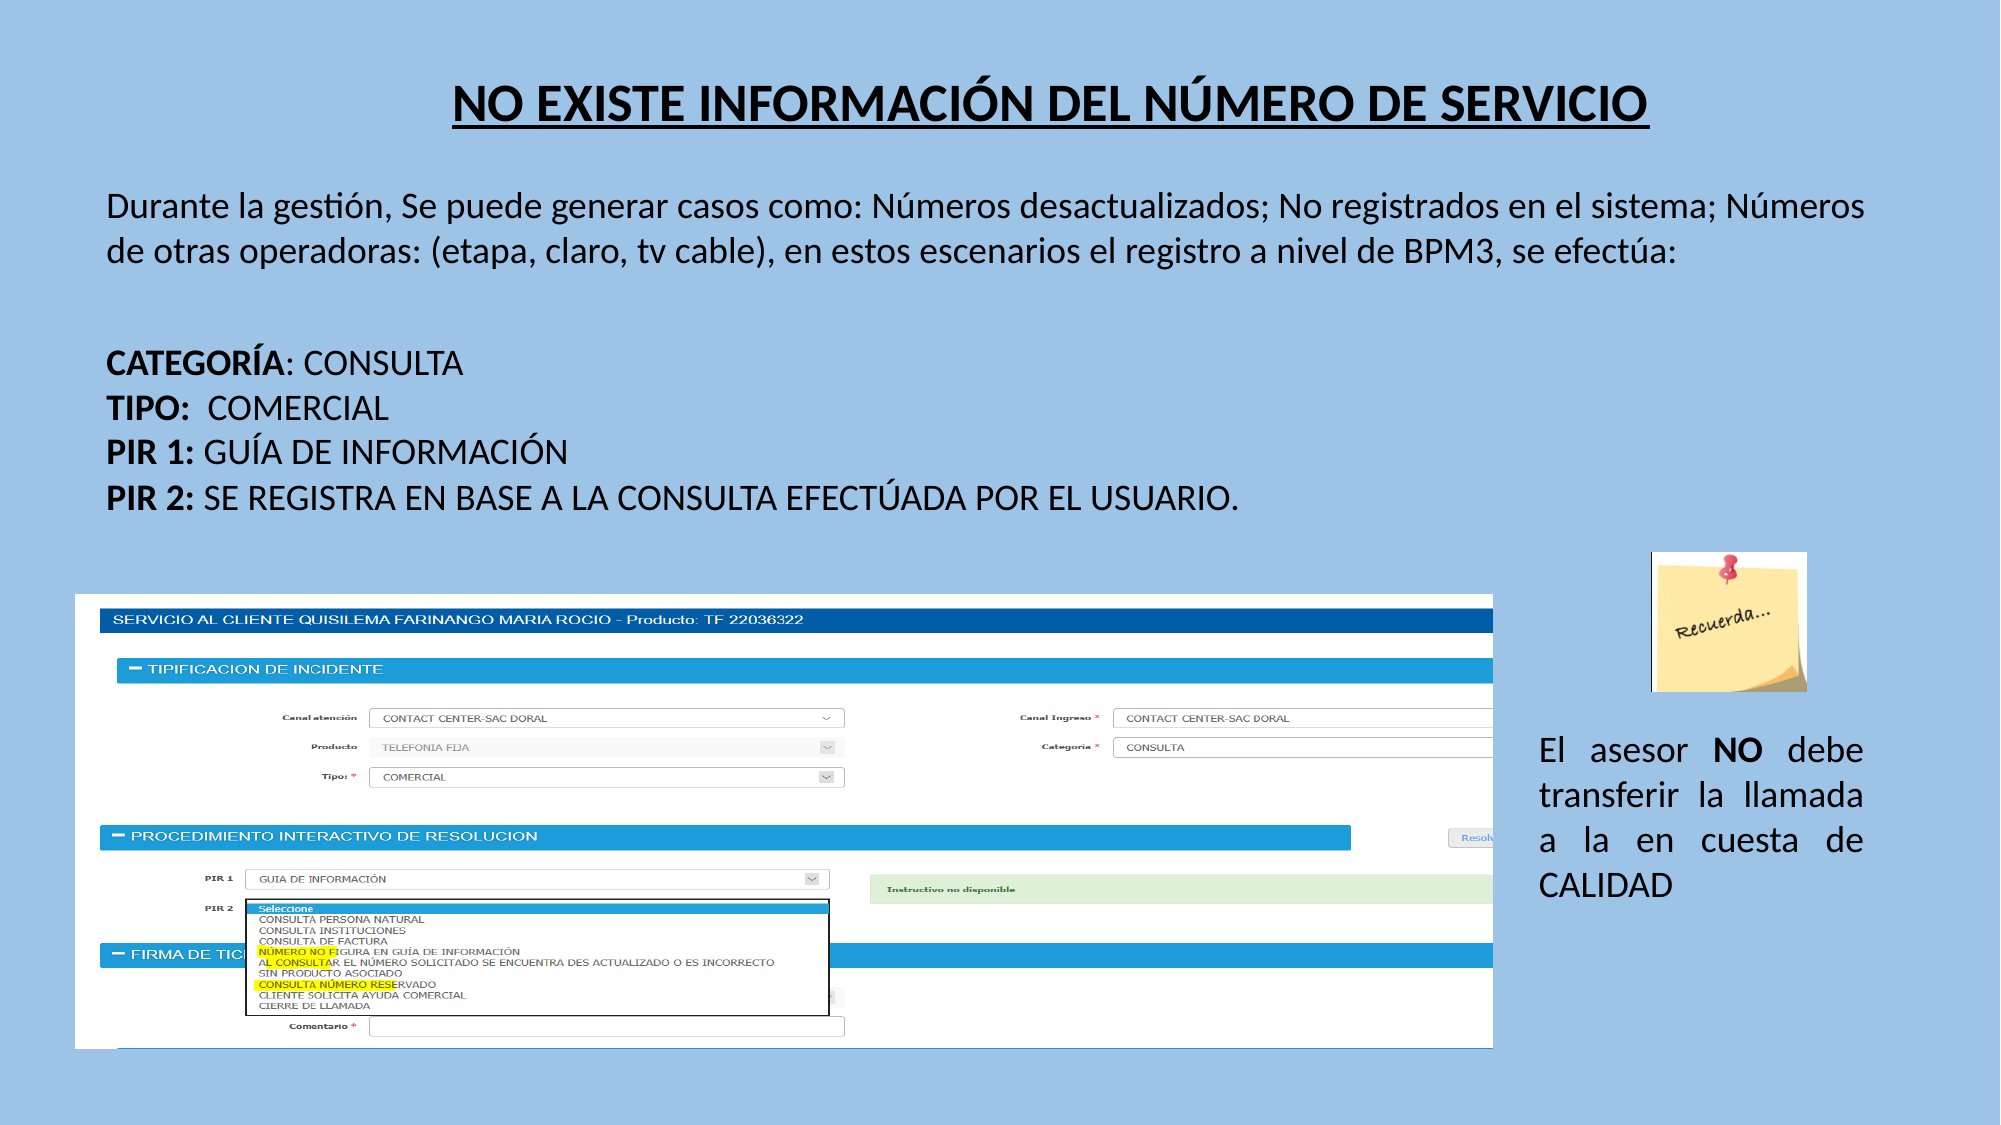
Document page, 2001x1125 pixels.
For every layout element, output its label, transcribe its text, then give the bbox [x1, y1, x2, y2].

text_box Durante la gestión, Se puede generar casos como: Números desactualizados; No registrados en el sistema; Números de otras operadoras: (etapa, claro, tv cable), en estos escenarios el registro a nivel de BPM3, se efectúa: [91, 173, 1898, 324]
text_box El asesor NO debe transferir la llamada a la en cuesta de CALIDAD [1524, 717, 1880, 912]
picture [1651, 552, 1807, 692]
text_box NO EXISTE INFORMACIÓN DEL NÚMERO DE SERVICIO [437, 60, 1923, 140]
text_box CATEGORÍA: CONSULTA TIPO: COMERCIAL PIR 1: GUÍA DE INFORMACIÓN PIR 2: SE REGISTRA EN BASE A LA CONSULTA EFECTÚADA POR EL USUARIO. [91, 330, 1583, 525]
picture [75, 594, 1493, 1049]
